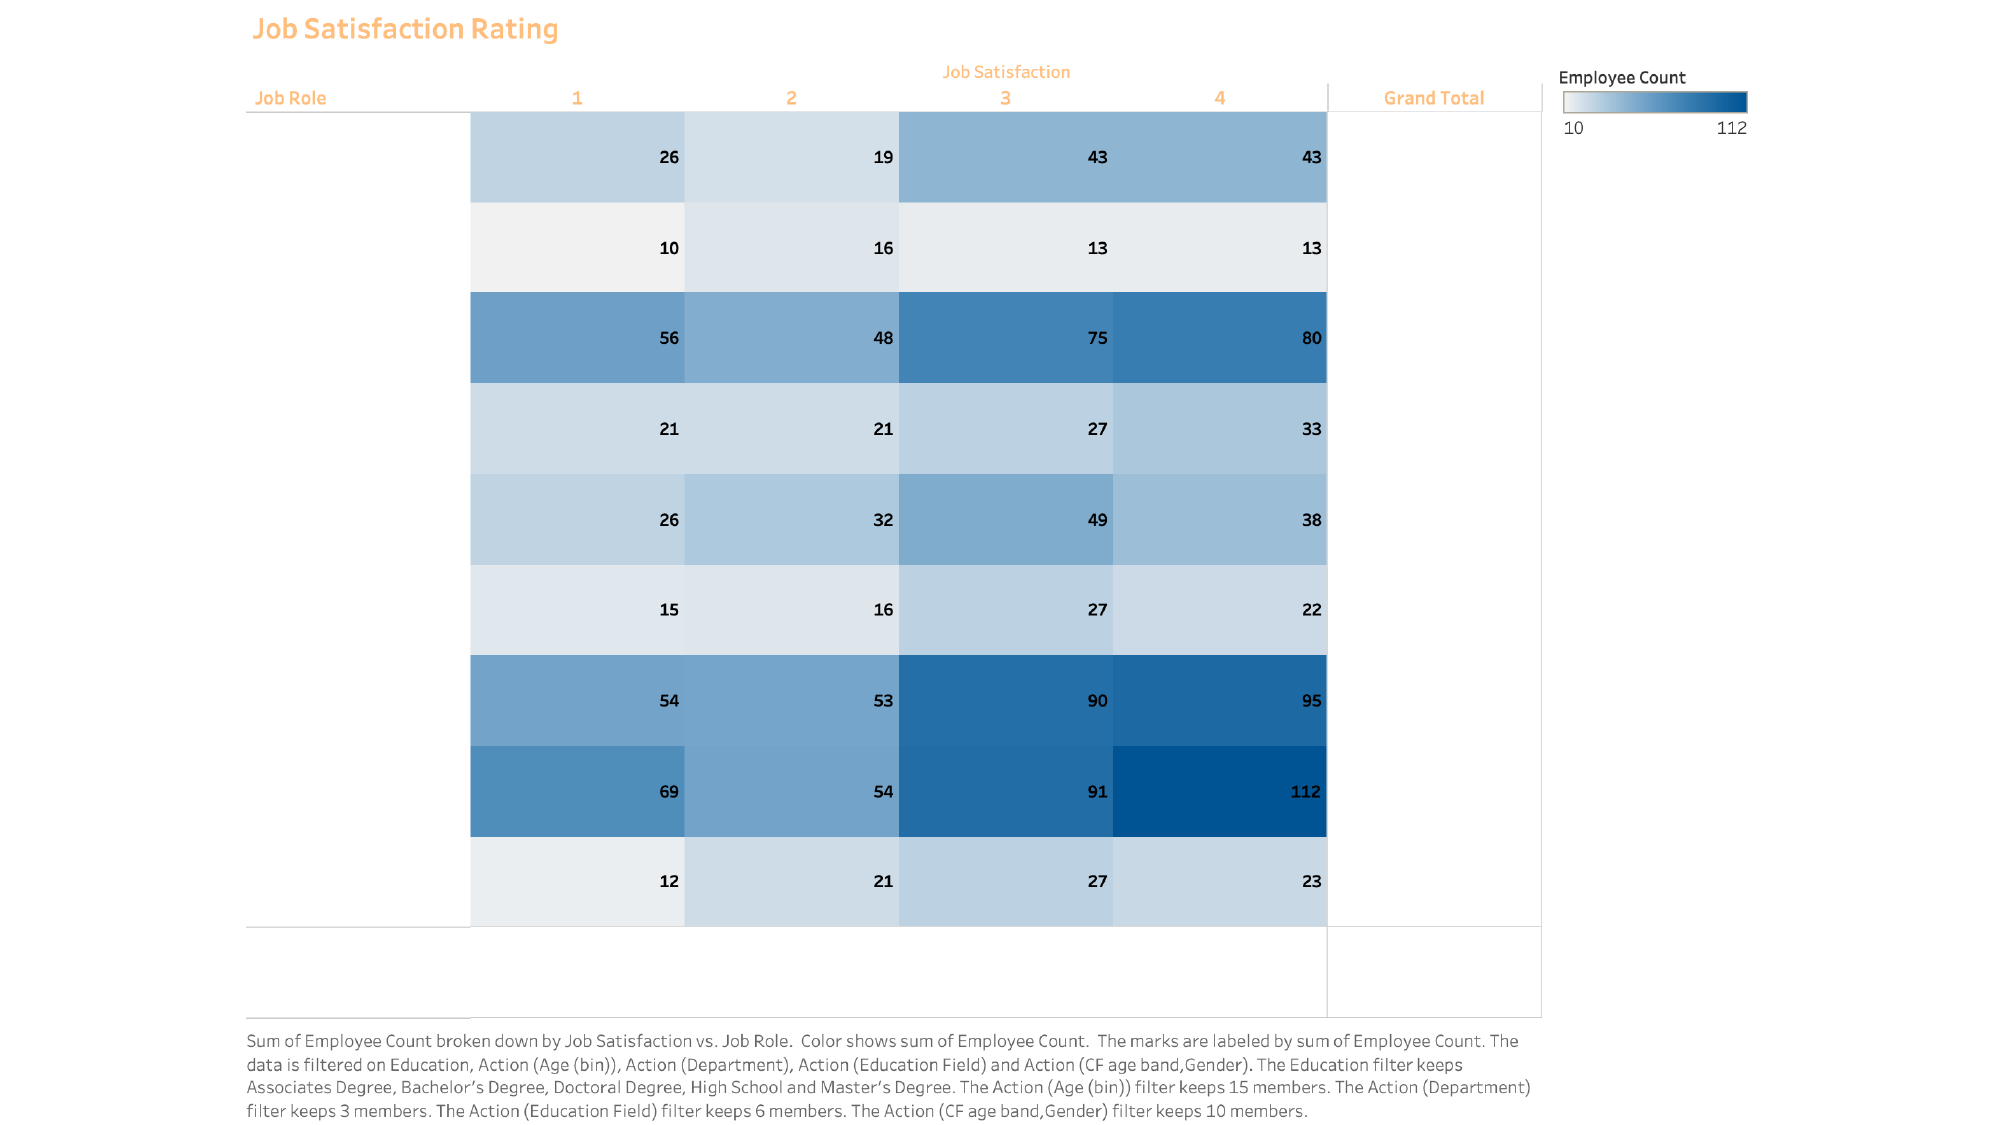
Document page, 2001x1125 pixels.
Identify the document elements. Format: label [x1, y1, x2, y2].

picture [246, 0, 1754, 1125]
